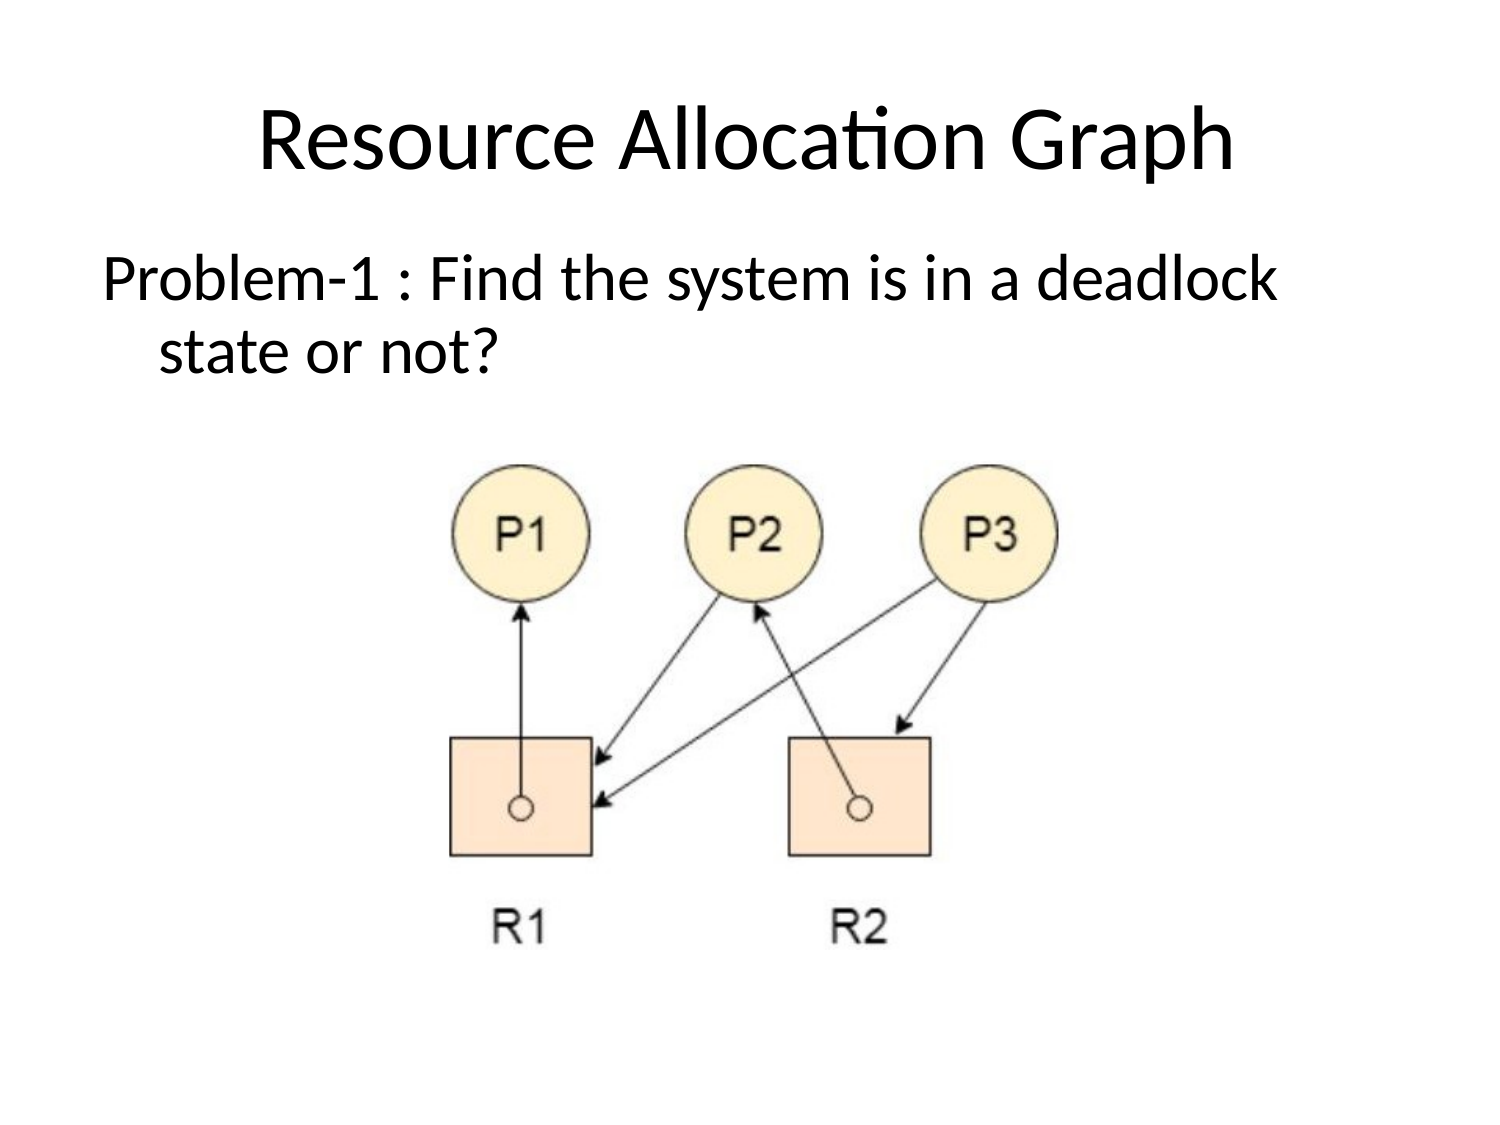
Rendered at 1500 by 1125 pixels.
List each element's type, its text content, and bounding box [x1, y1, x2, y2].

text_box Problem-1 : Find the system is in a deadlock state or not? [100, 230, 1290, 387]
title Resource Allocation Graph [255, 43, 1245, 230]
picture [448, 460, 1076, 951]
